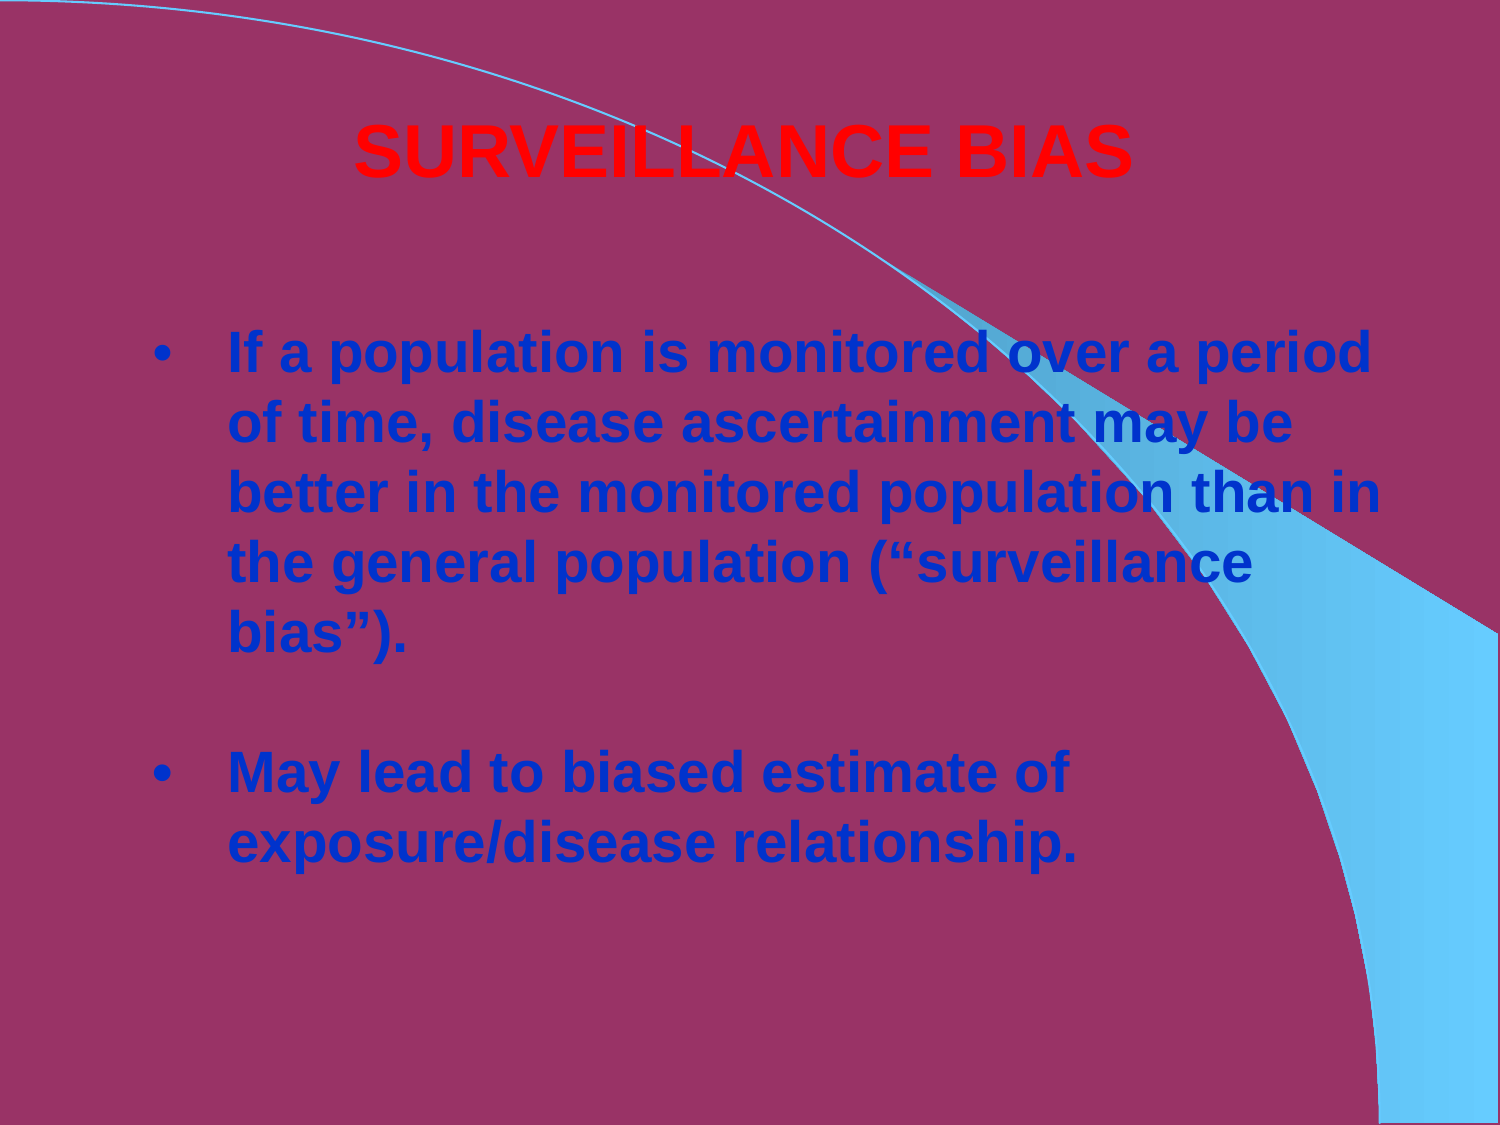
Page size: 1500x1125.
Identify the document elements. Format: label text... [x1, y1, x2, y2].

text_box • If a population is monitored over a period of time, disease ascertainment may be better in the monitored population than in the general population (“surveillance bias”). • May lead to biased estimate of exposure/disease relationship. [137, 306, 1413, 882]
text_box SURVEILLANCE BIAS [338, 94, 1151, 200]
